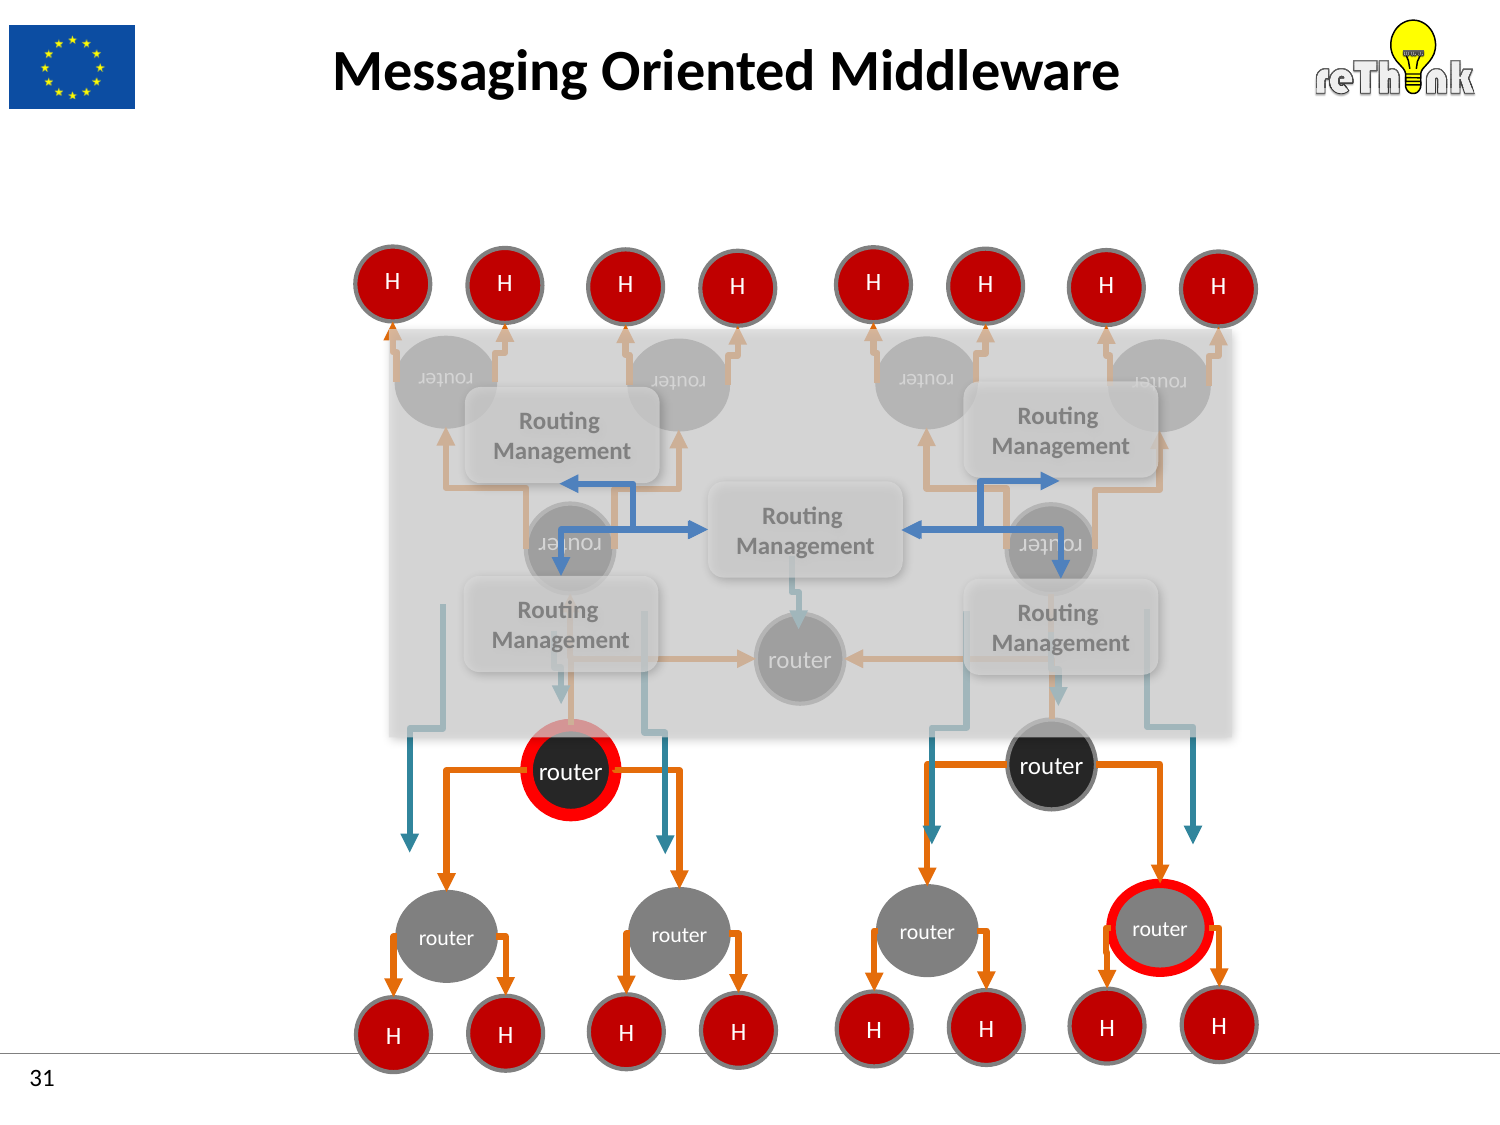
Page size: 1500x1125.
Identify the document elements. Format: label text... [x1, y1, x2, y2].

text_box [409, 746, 1194, 855]
picture [9, 25, 135, 109]
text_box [388, 328, 1233, 738]
title Messaging Oriented Middleware [136, 27, 1318, 106]
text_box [355, 246, 1257, 1073]
